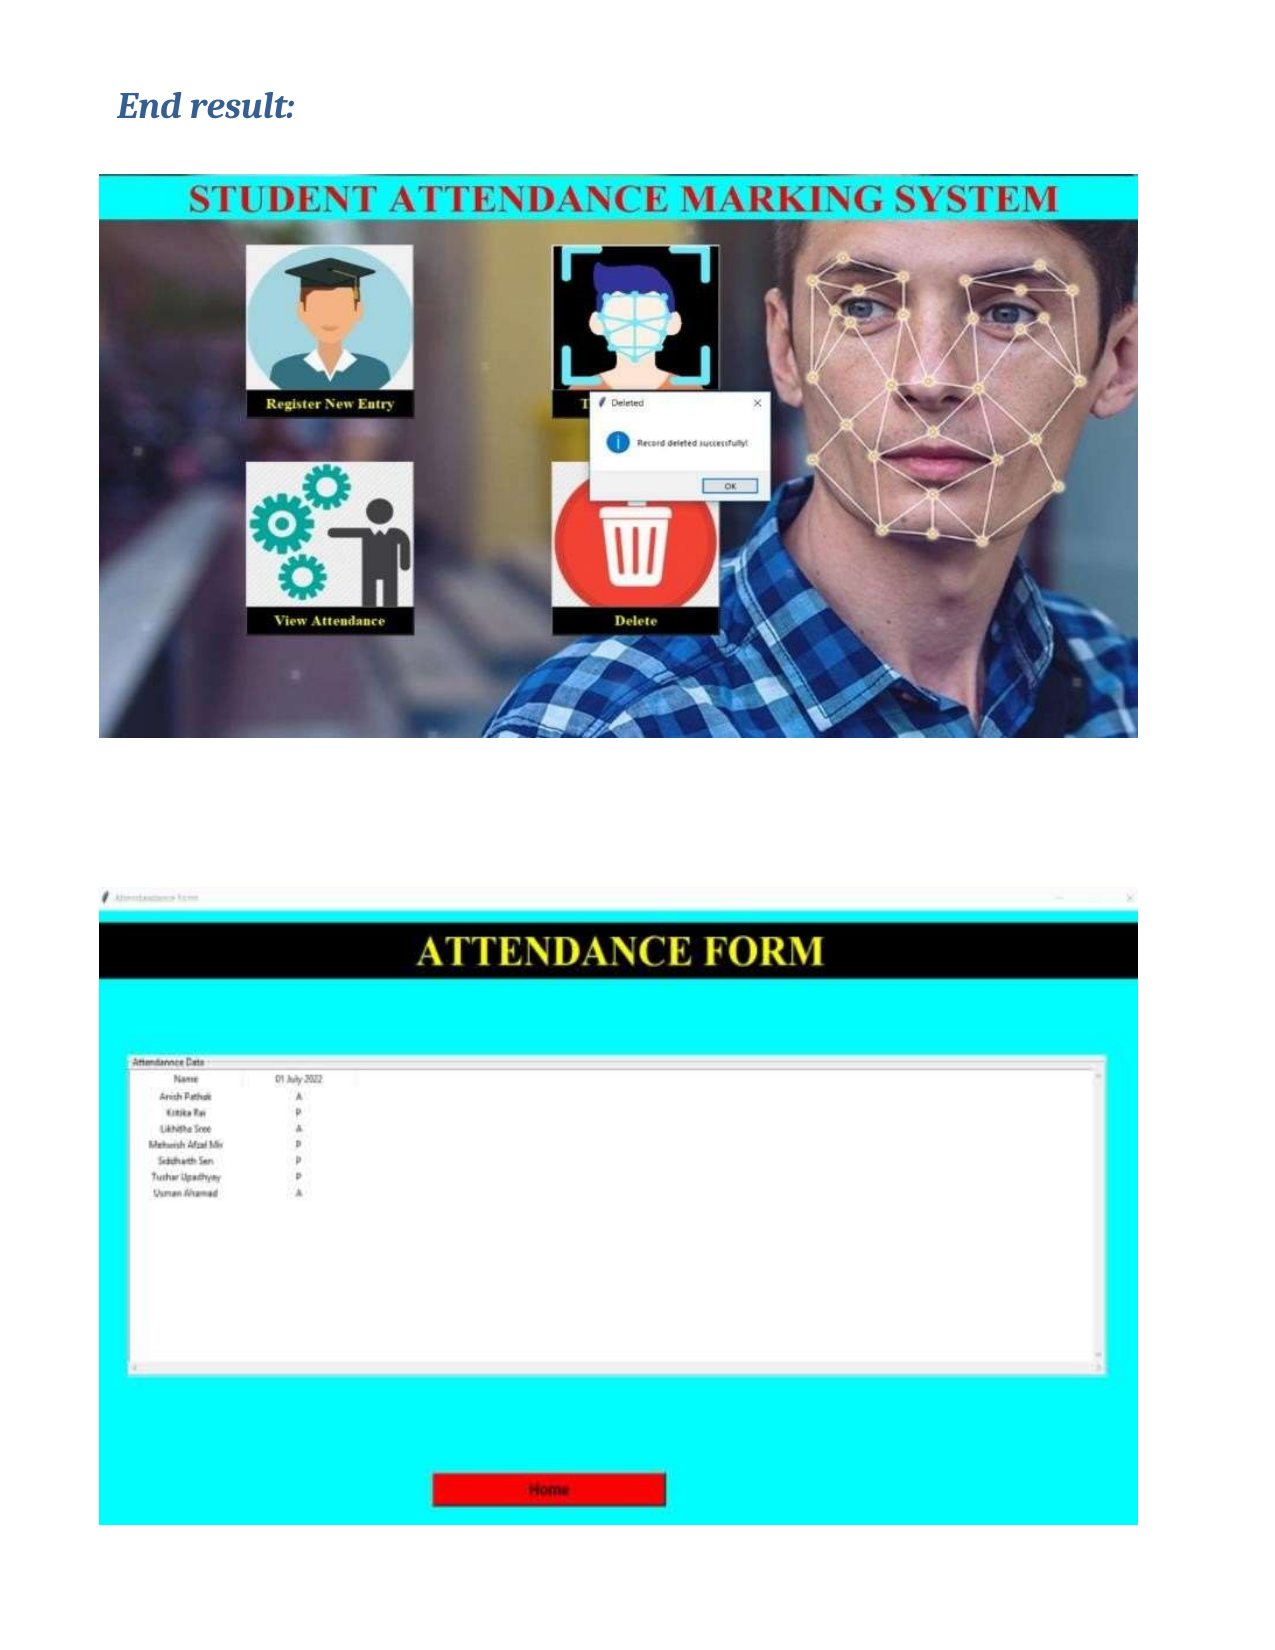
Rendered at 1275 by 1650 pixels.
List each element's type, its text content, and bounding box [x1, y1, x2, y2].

text_box End result: [114, 79, 299, 127]
picture [99, 887, 1138, 1526]
picture [99, 174, 1138, 738]
